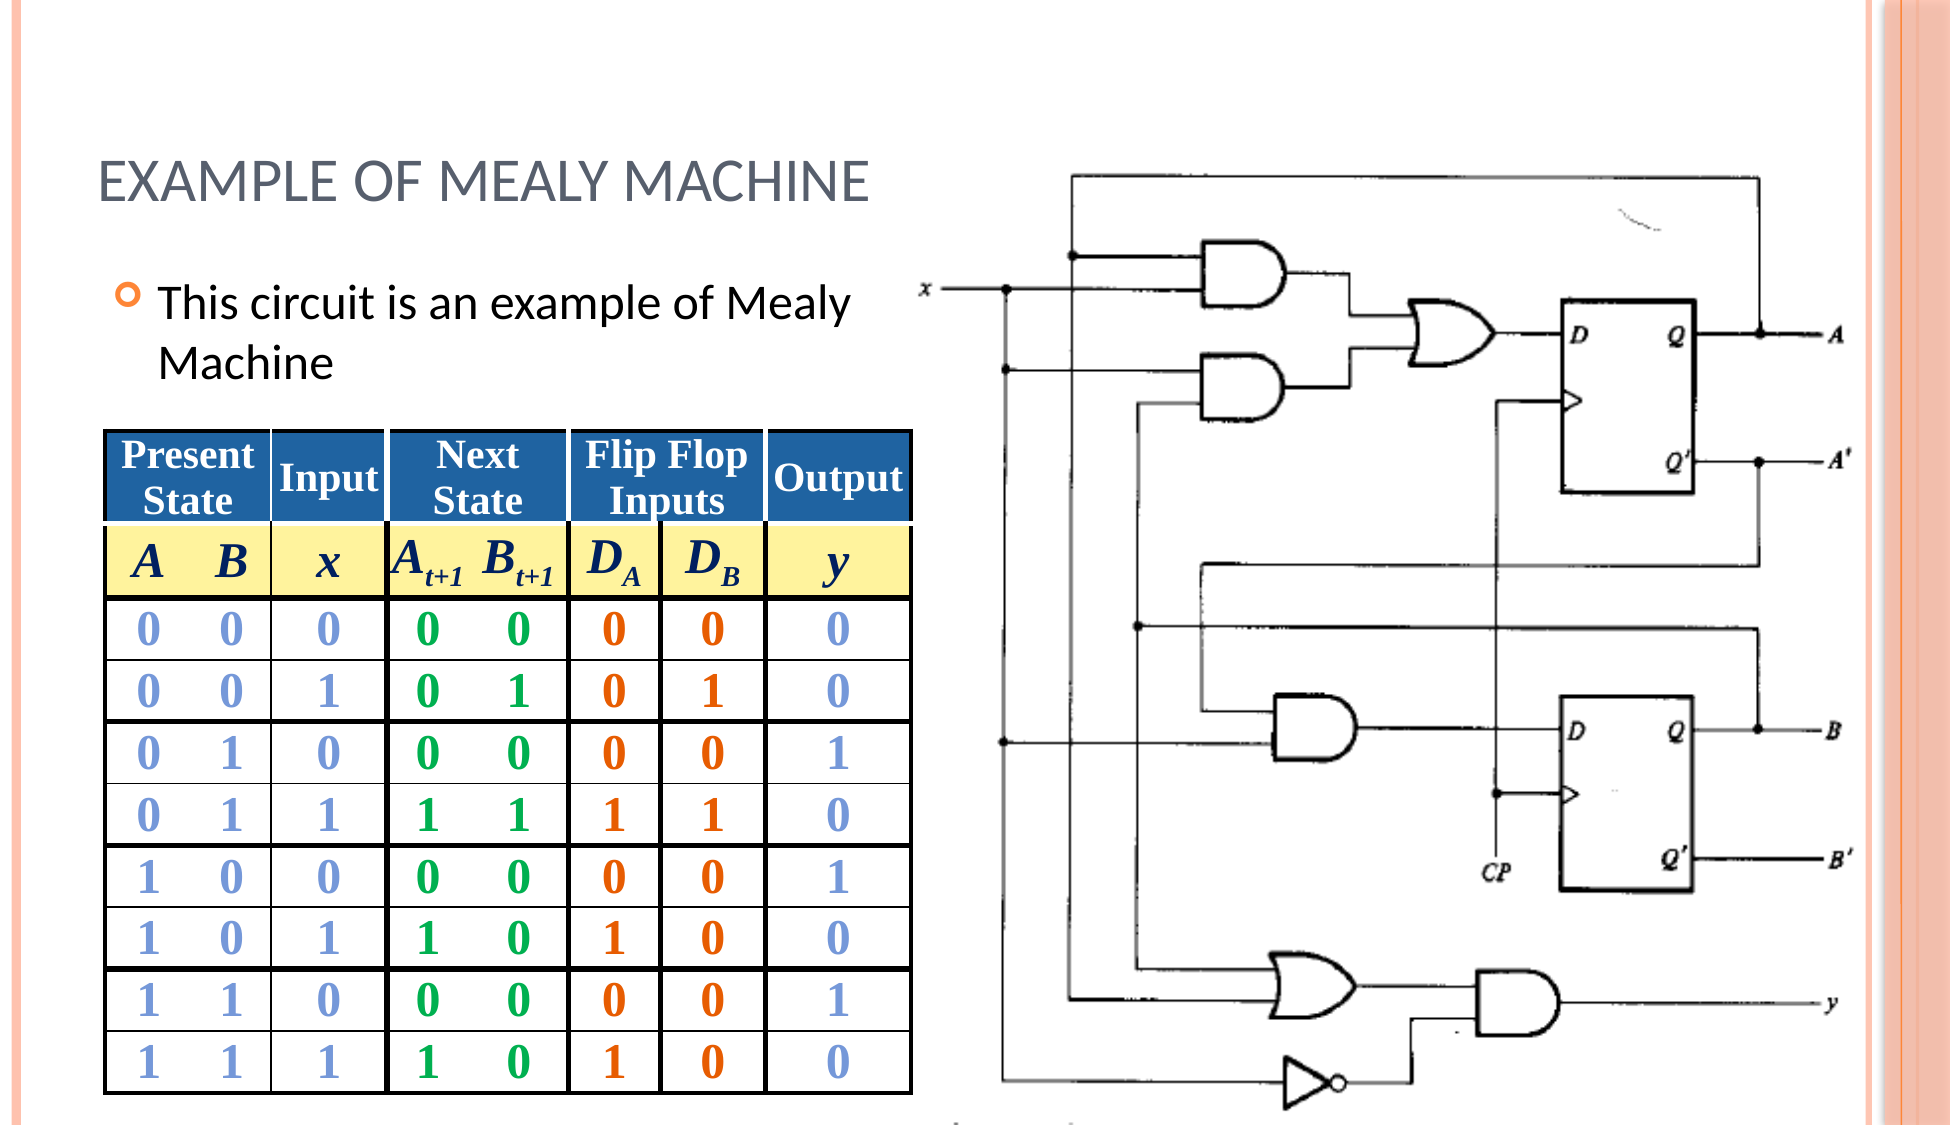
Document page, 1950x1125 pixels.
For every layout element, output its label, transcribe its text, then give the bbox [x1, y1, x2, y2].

table_cell 1 [571, 908, 658, 966]
table_header Present State [107, 433, 270, 521]
table_cell 1 [768, 972, 896, 1030]
table_cell 0 [390, 661, 469, 719]
table_cell 0 [272, 848, 384, 906]
table_cell 1 [107, 972, 193, 1030]
table_header Output [768, 433, 896, 521]
table_cell 0 [107, 601, 193, 659]
table_cell 0 [768, 1032, 896, 1091]
table_cell DA [571, 526, 658, 595]
table_cell 1 [193, 784, 270, 843]
table_header Input [272, 433, 384, 521]
table_cell 0 [469, 908, 566, 966]
table_cell 1 [272, 1032, 384, 1091]
table_cell 1 [272, 908, 384, 966]
table_cell 0 [469, 1032, 566, 1091]
table_cell 1 [469, 784, 566, 843]
table_cell 1 [193, 724, 270, 783]
table_cell 0 [193, 908, 270, 966]
table_cell 1 [768, 848, 896, 906]
table_cell 1 [571, 1032, 658, 1091]
table_cell 0 [390, 972, 469, 1030]
table_cell 0 [469, 848, 566, 906]
table_cell 0 [571, 848, 658, 906]
table_cell A [107, 526, 193, 595]
table_cell 0 [663, 724, 763, 783]
table_cell 1 [571, 784, 658, 843]
table_cell 0 [469, 601, 566, 659]
table_cell 1 [193, 1032, 270, 1091]
table_cell 0 [663, 601, 763, 659]
table_cell 0 [663, 972, 763, 1030]
table_cell 0 [193, 848, 270, 906]
title Example of Mealy Machine [97, 45, 1690, 233]
table_cell 0 [571, 972, 658, 1030]
table_cell 0 [390, 848, 469, 906]
table_cell At+1 [390, 526, 469, 595]
table_cell 0 [469, 724, 566, 783]
table_header Next State [390, 433, 566, 521]
table_cell x [272, 526, 384, 595]
table_cell 0 [390, 601, 469, 659]
table_cell B [193, 526, 270, 595]
table_cell 0 [663, 848, 763, 906]
table_cell 0 [193, 601, 270, 659]
table_cell 1 [469, 661, 566, 719]
table_cell 1 [193, 972, 270, 1030]
table_cell 1 [390, 784, 469, 843]
table_cell 0 [768, 661, 896, 719]
table_cell 0 [272, 601, 384, 659]
table_cell 1 [768, 724, 896, 783]
table_cell 0 [663, 1032, 763, 1091]
table_cell 0 [663, 908, 763, 966]
table_cell 1 [663, 784, 763, 843]
table_cell 1 [272, 661, 384, 719]
table_cell 0 [571, 601, 658, 659]
table_cell DB [663, 526, 763, 595]
table_cell 0 [272, 724, 384, 783]
picture [902, 156, 1865, 1125]
table_cell 0 [571, 661, 658, 719]
table_cell 0 [107, 724, 193, 783]
table_cell 0 [272, 972, 384, 1030]
table_cell 1 [107, 908, 193, 966]
table_cell 0 [768, 908, 896, 966]
table_cell 1 [272, 784, 384, 843]
table_cell 0 [107, 784, 193, 843]
table_cell y [768, 526, 896, 595]
table_cell 1 [390, 1032, 469, 1091]
table_cell 1 [107, 848, 193, 906]
table_cell 0 [107, 661, 193, 719]
text_box This circuit is an example of Mealy Machine [97, 262, 896, 1062]
table_cell 1 [107, 1032, 193, 1091]
table_cell 0 [390, 724, 469, 783]
table_cell 0 [768, 601, 896, 659]
table_cell 1 [663, 661, 763, 719]
table_header Flip Flop Inputs [571, 433, 763, 521]
table_cell 0 [571, 724, 658, 783]
table_cell 0 [469, 972, 566, 1030]
table_cell 0 [768, 784, 896, 843]
table_cell 0 [193, 661, 270, 719]
table_cell Bt+1 [469, 526, 566, 595]
table_cell 1 [390, 908, 469, 966]
